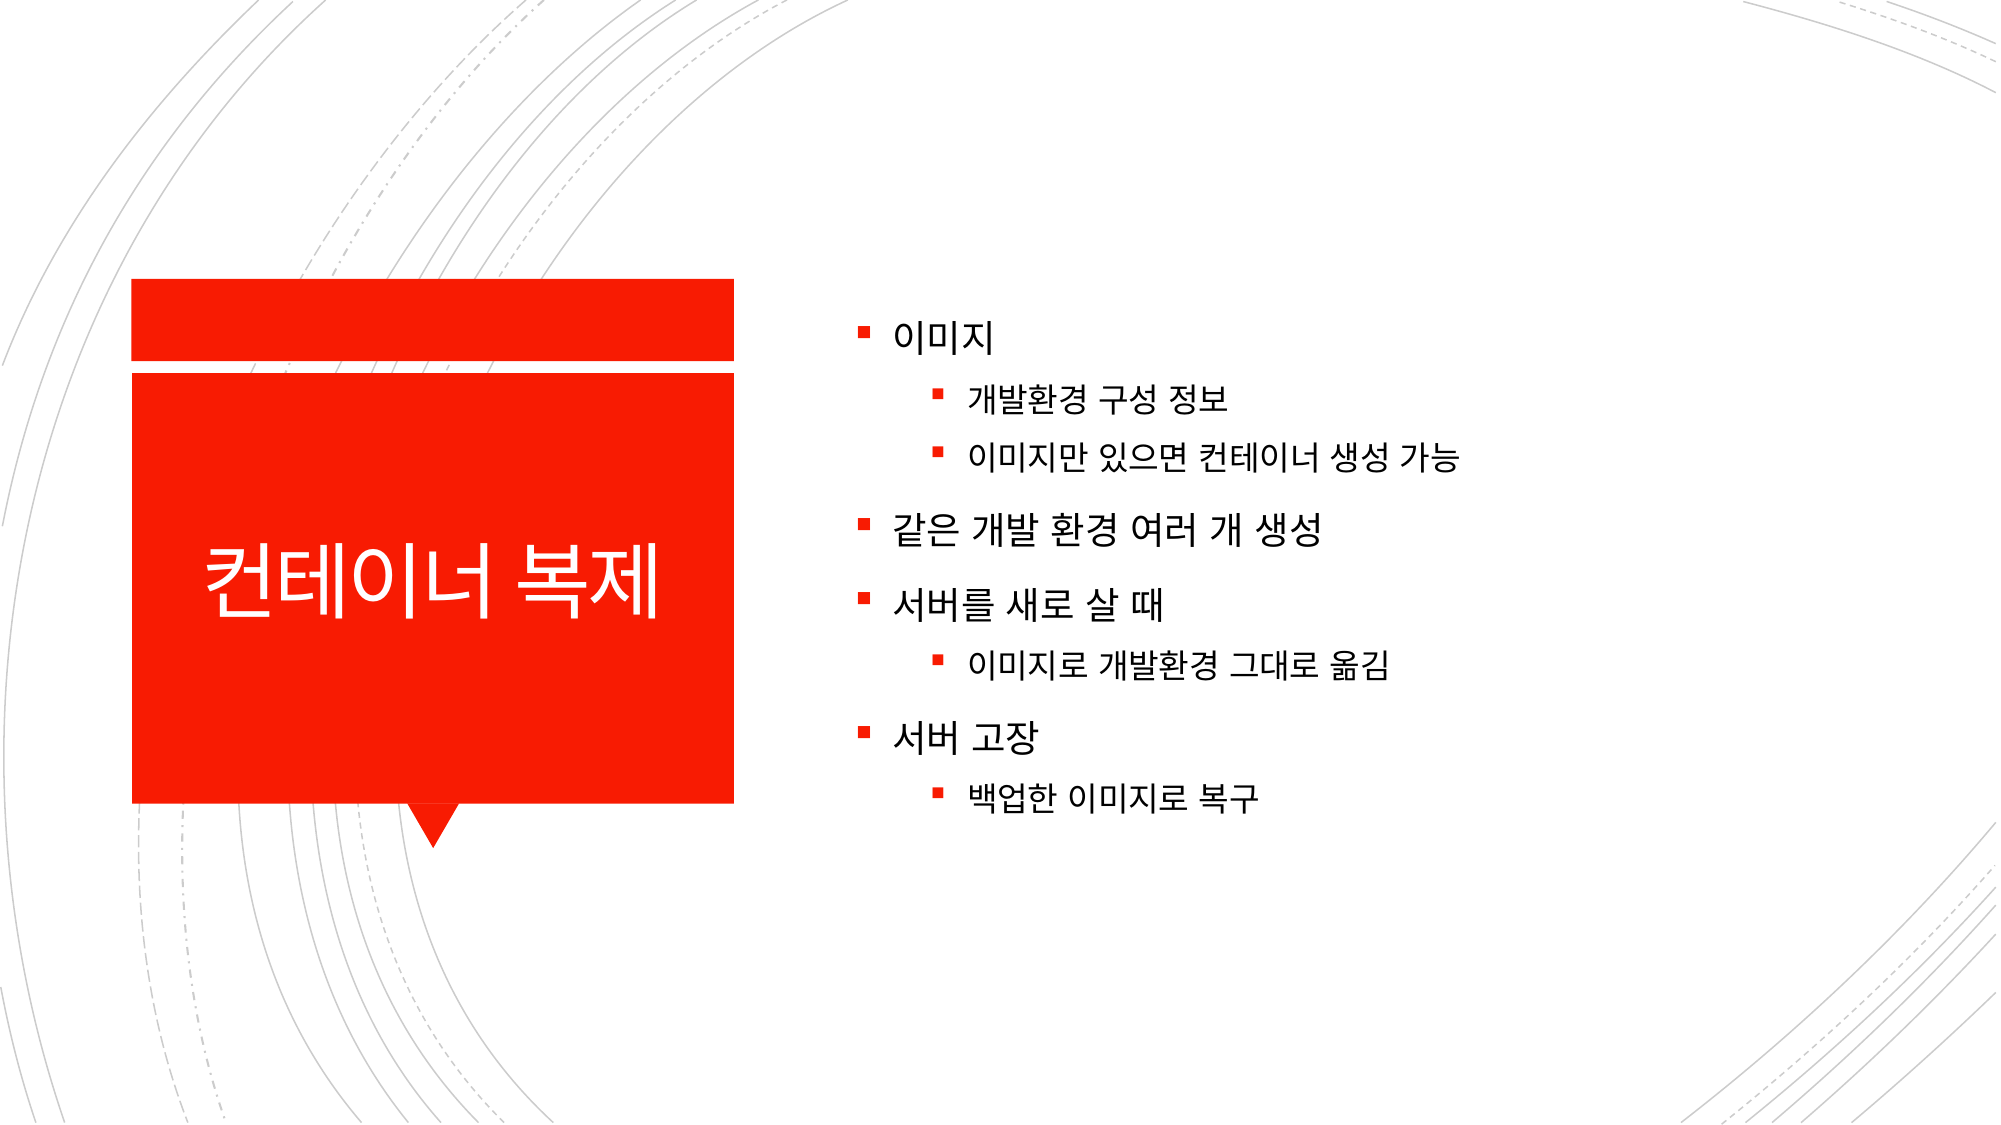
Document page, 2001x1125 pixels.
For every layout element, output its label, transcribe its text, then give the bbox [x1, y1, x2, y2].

list 이미지 개발환경 구성 정보 이미지만 있으면 컨테이너 생성 가능 같은 개발 환경 여러 개 생성 서버를 새로 살 때 이미지로 개발환경 그대로 옮김 서버 고장 백업한 이미지로 복구 [839, 131, 1871, 993]
title 컨테이너 복제 [145, 385, 720, 789]
